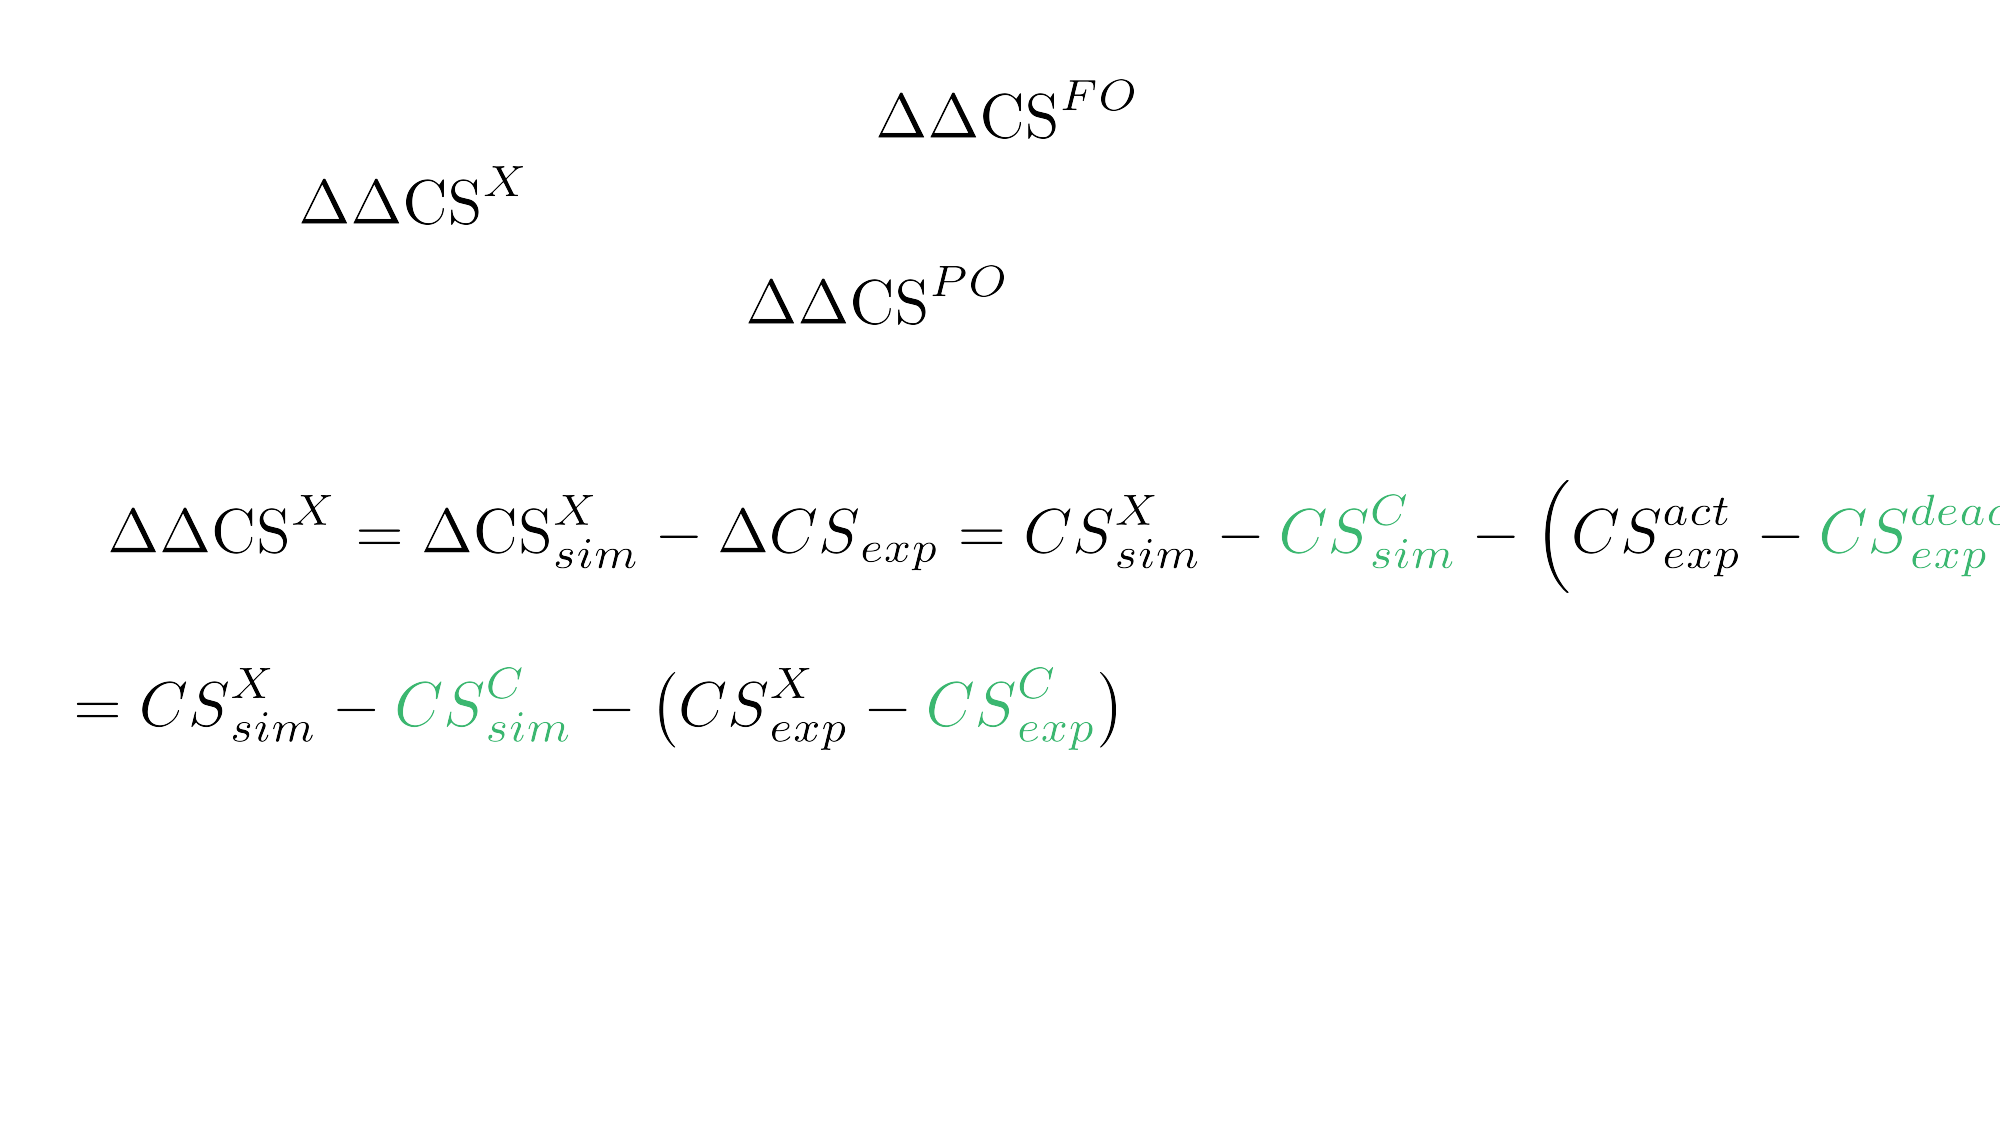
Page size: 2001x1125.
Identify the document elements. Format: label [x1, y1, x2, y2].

picture [301, 166, 523, 225]
picture [109, 480, 2000, 593]
picture [878, 78, 1134, 139]
picture [748, 265, 1004, 325]
picture [76, 667, 1116, 750]
